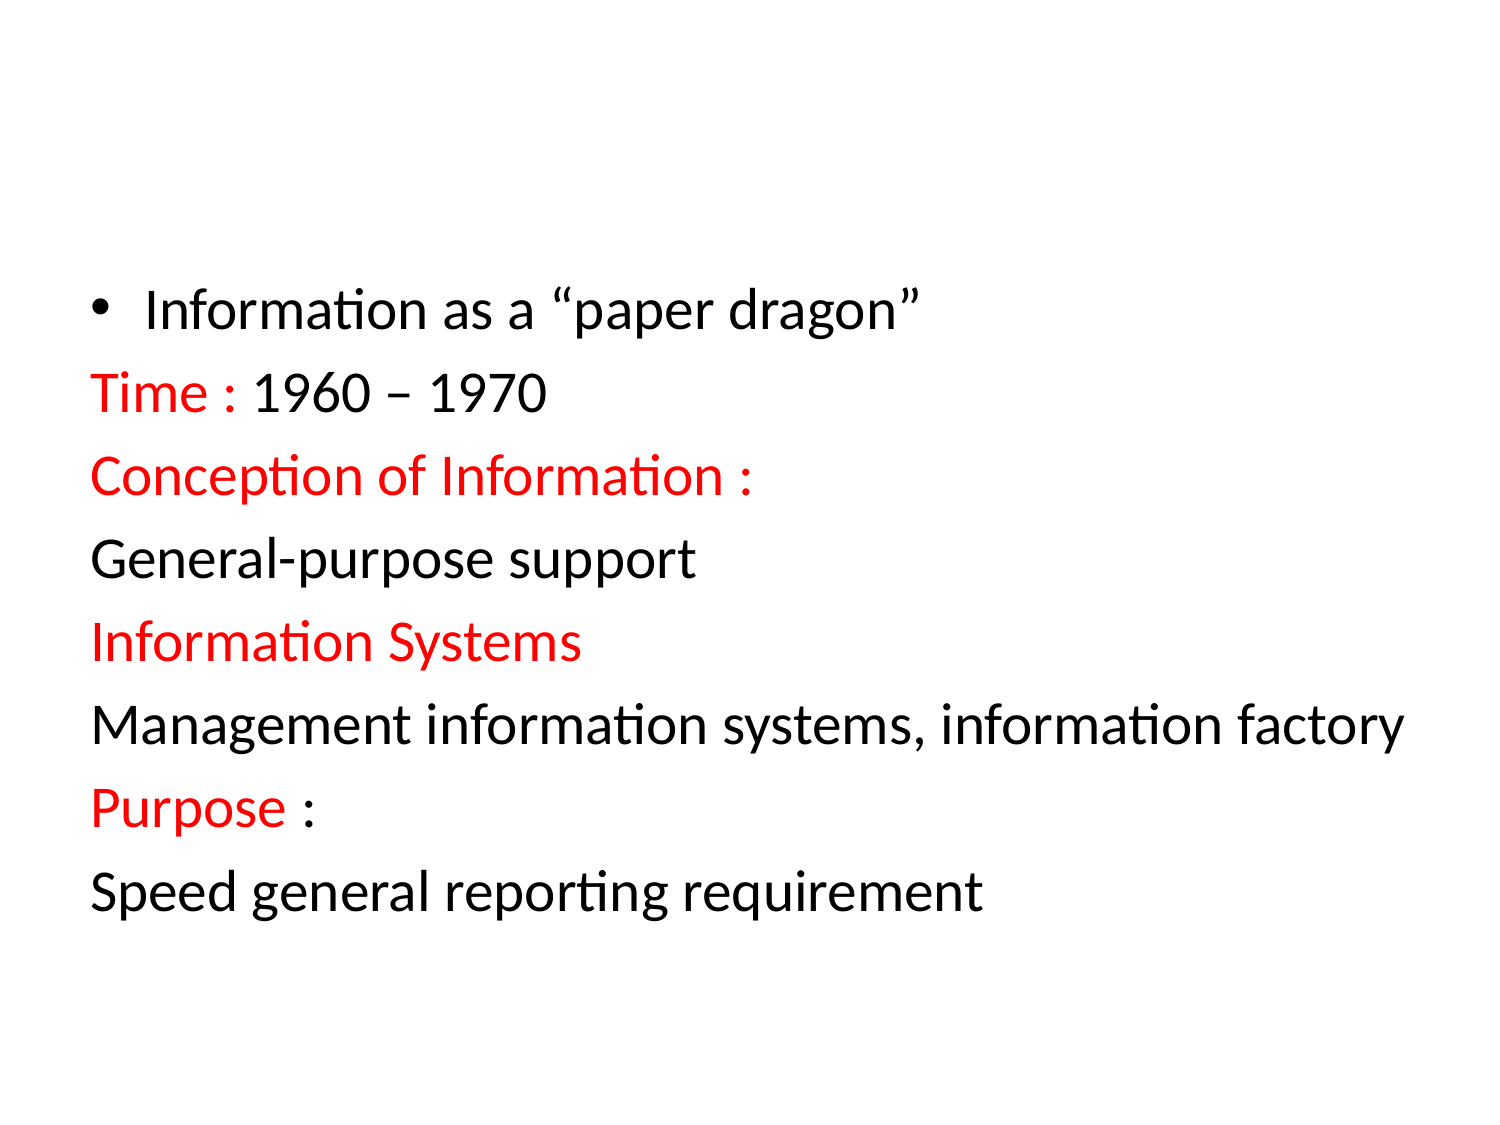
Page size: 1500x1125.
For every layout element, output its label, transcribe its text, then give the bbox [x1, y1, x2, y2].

list Information as a “paper dragon” Time : 1960 – 1970 Conception of Information : General-purpose support Information Systems Management information systems, information factory Purpose : Speed general reporting requirement [75, 262, 1425, 1005]
